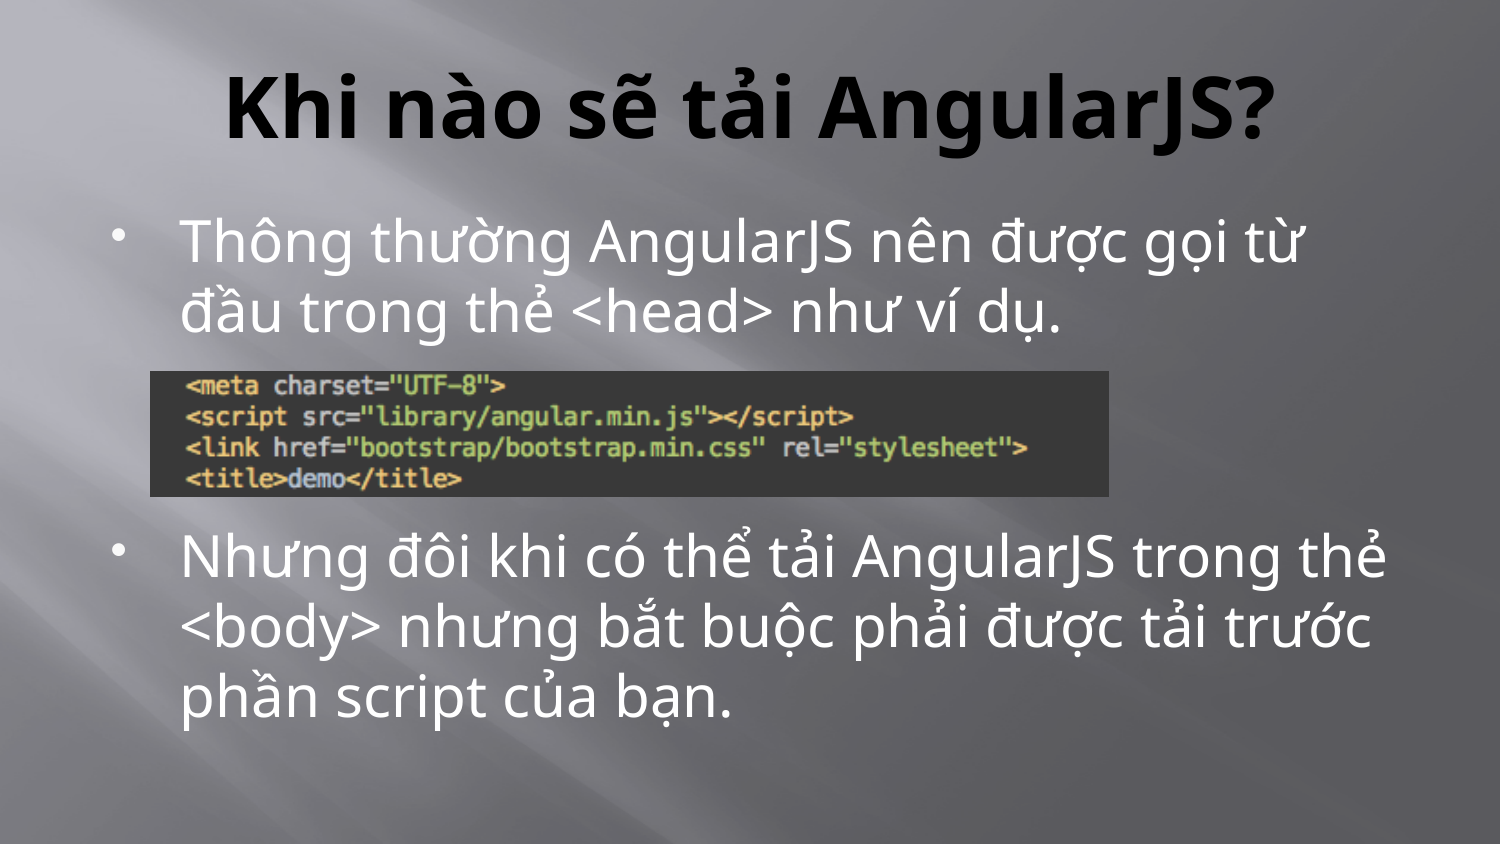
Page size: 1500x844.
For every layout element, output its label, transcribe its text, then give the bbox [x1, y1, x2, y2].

picture [149, 371, 1109, 498]
list Thông thường AngularJS nên được gọi từ đầu trong thẻ <head> như ví dụ. Nhưng đôi khi có thể tải AngularJS trong thẻ <body> nhưng bắt buộc phải được tải trước phần script của bạn. [75, 196, 1425, 777]
title Khi nào sẽ tải AngularJS? [75, 33, 1425, 175]
